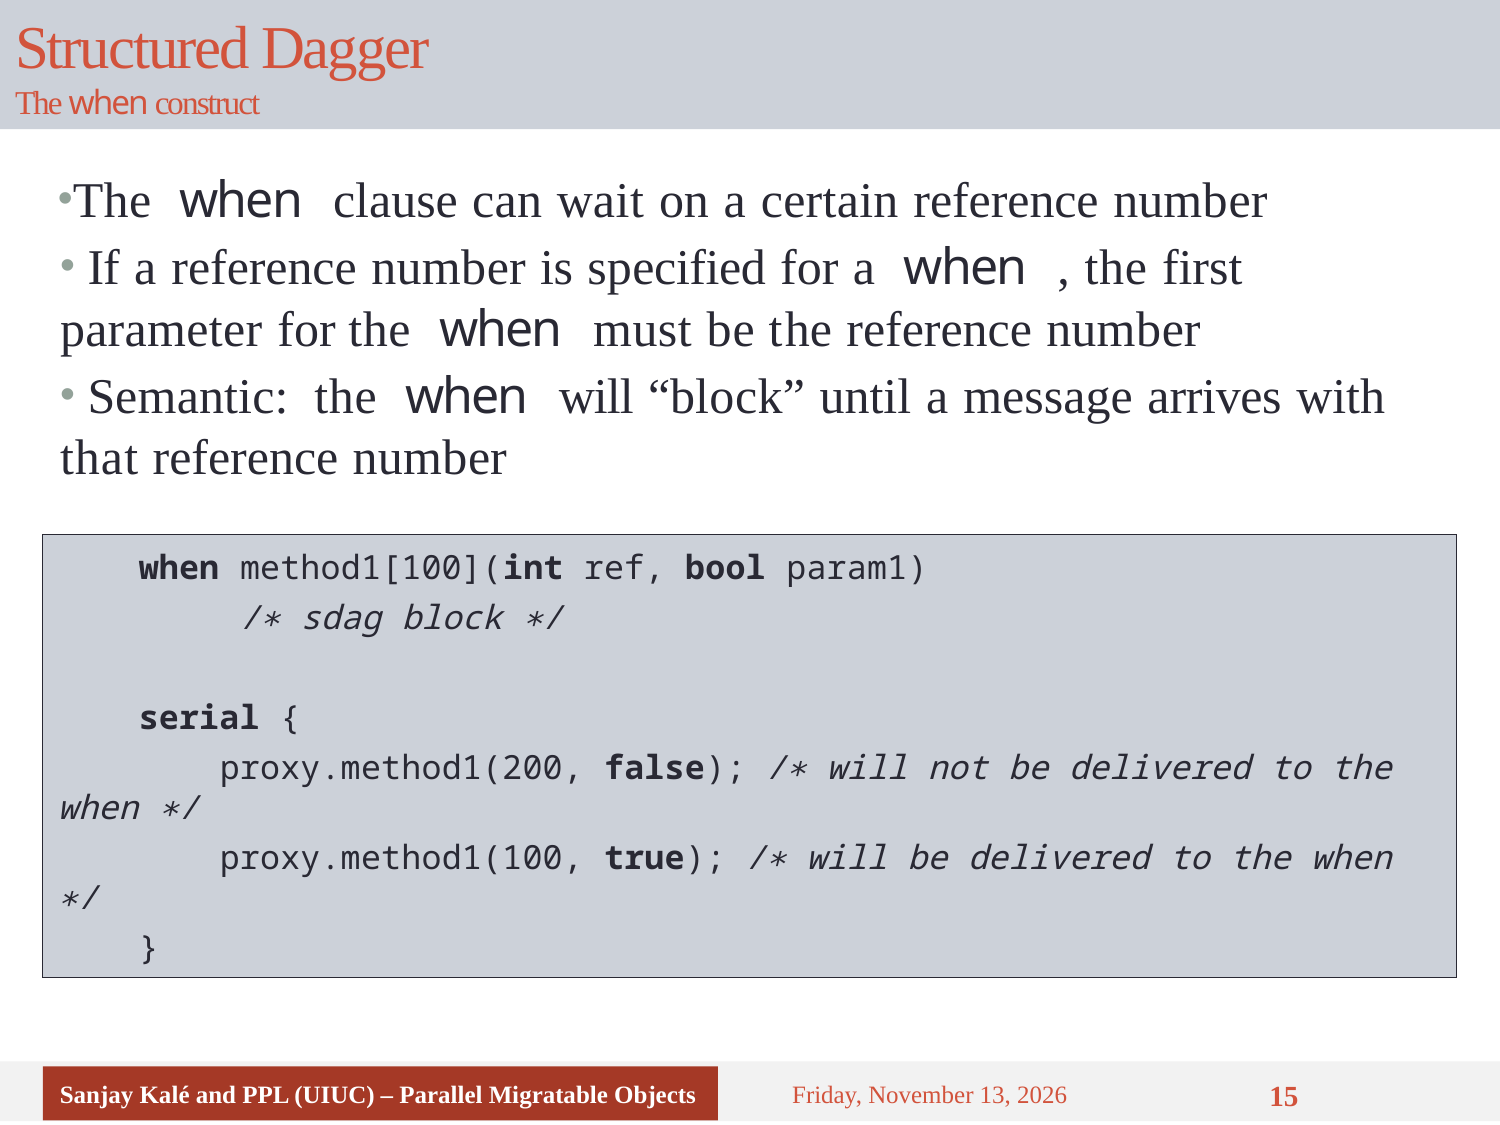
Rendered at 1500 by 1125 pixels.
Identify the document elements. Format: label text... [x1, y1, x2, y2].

text_box when method1[100](int ref, bool param1) /∗ sdag block ∗/ serial { proxy.method1(200, false); /∗ will not be delivered to the when ∗/ proxy.method1(100, true); /∗ will be delivered to the when ∗/ } [42, 534, 1457, 978]
footer Sanjay Kalé and PPL (UIUC) – Parallel Migratable Objects [42, 1066, 718, 1121]
title Structured Dagger The when construct [0, 0, 1500, 130]
slide_number 15 [1254, 1067, 1457, 1122]
list The when clause can wait on a certain reference number If a reference number is specified for a when , the first parameter for the when must be the reference number Semantic: the when will “block” until a message arrives with that reference number [42, 187, 1457, 534]
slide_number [777, 1066, 1225, 1121]
